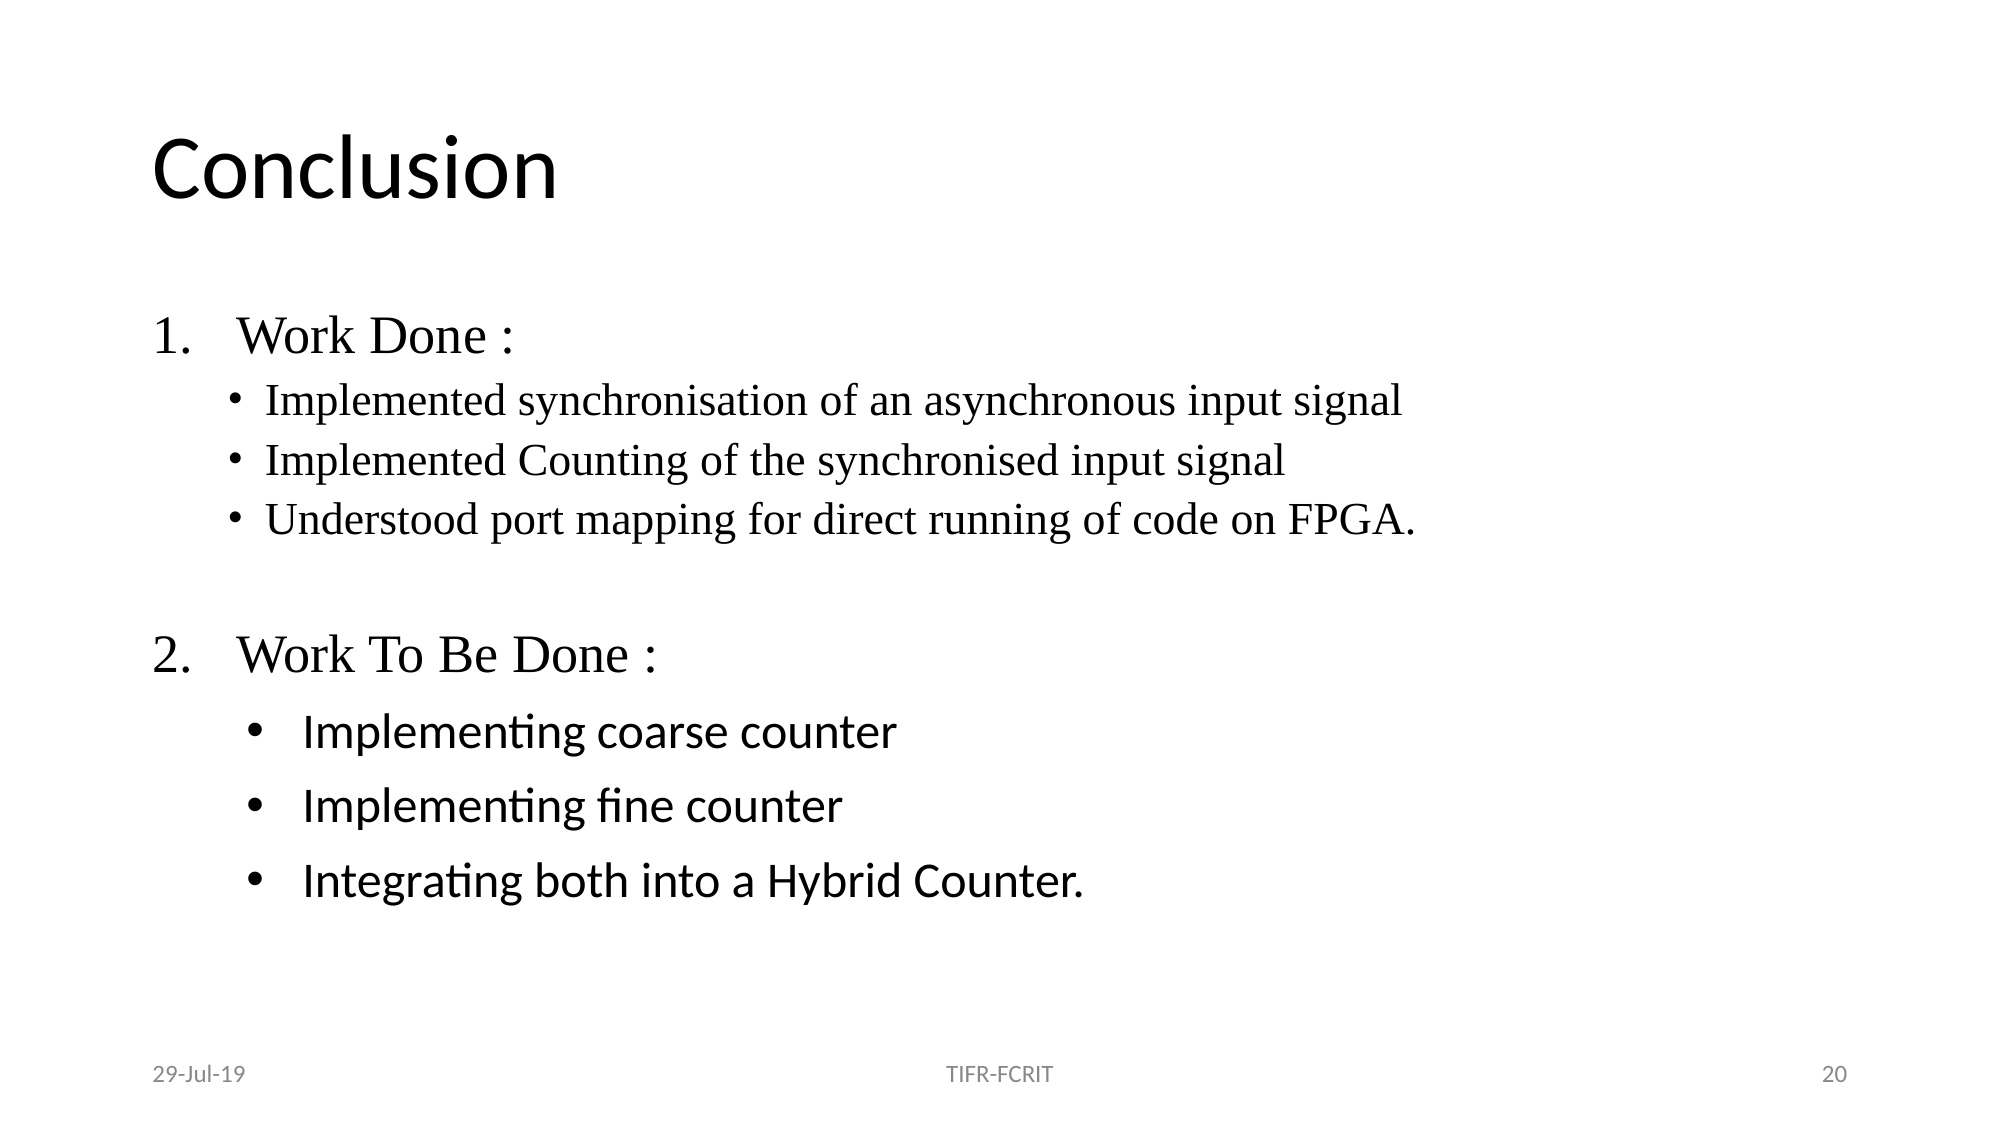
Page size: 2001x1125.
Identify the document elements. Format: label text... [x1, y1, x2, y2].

footer TIFR-FCRIT [662, 1042, 1338, 1103]
list Work Done : Implemented synchronisation of an asynchronous input signal Implemented Counting of the synchronised input signal Understood port mapping for direct running of code on FPGA. Work To Be Done : Implementing coarse counter Implementing fine counter Integrating both into a Hybrid Counter. [137, 299, 1863, 1014]
slide_number 29-Jul-19 [137, 1042, 588, 1103]
slide_number ‹#› [1412, 1042, 1863, 1103]
title Conclusion [137, 59, 1863, 278]
